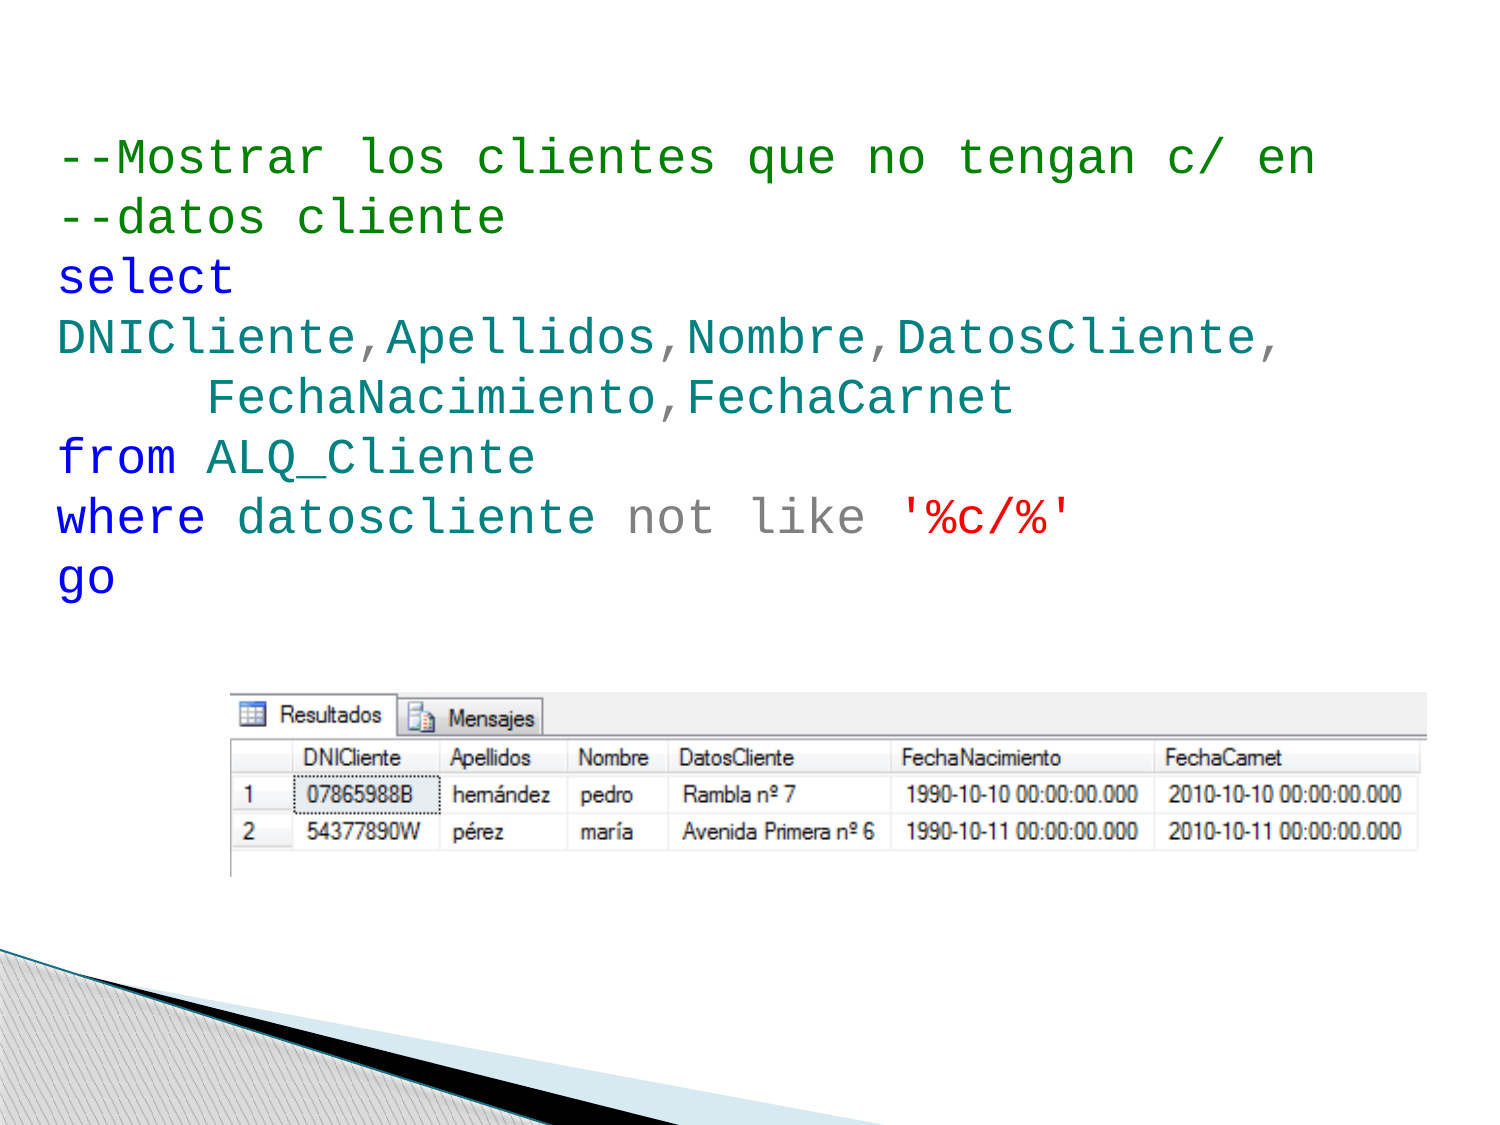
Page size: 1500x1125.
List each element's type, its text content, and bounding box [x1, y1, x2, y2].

text_box --Mostrar los clientes que no tengan c/ en --datos cliente select DNICliente,Apellidos,Nombre,DatosCliente, FechaNacimiento,FechaCarnet from ALQ_Cliente where datoscliente not like '%c/%' go [41, 116, 1371, 611]
picture [229, 692, 1427, 877]
